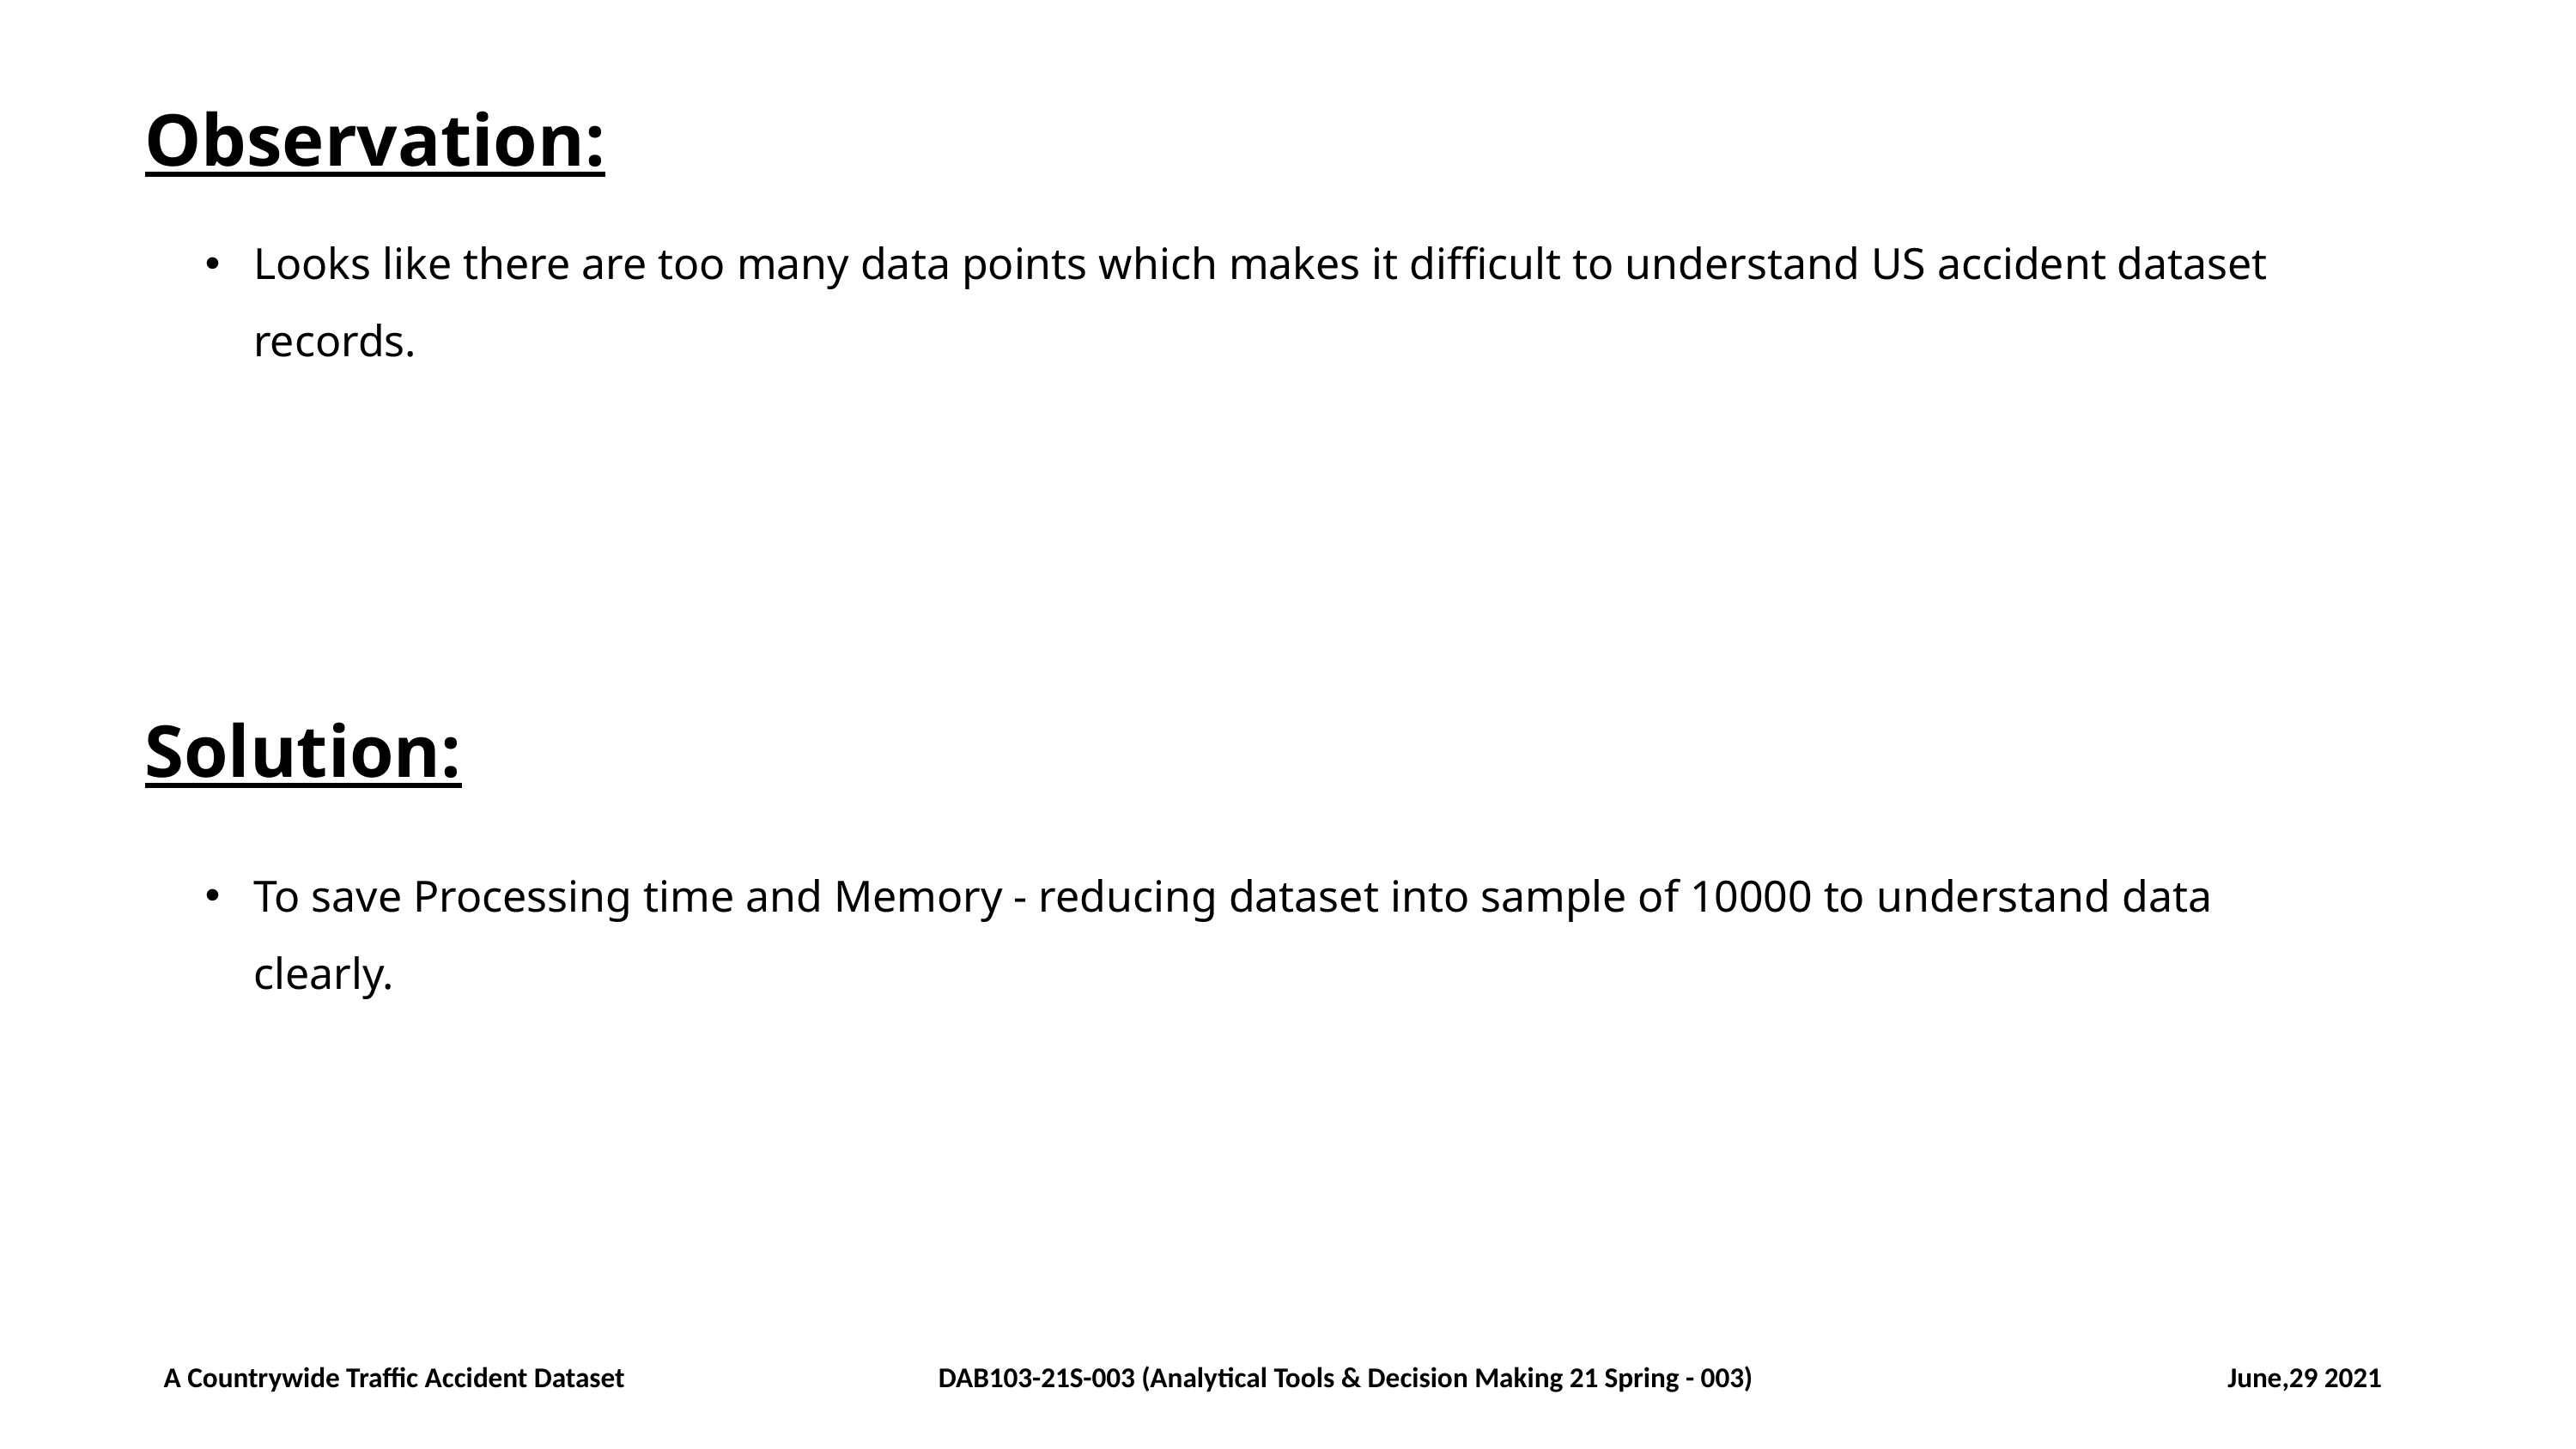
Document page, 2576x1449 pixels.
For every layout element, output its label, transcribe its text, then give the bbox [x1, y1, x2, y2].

text_box Solution: [143, 704, 654, 792]
text_box June,29 2021 [2226, 1357, 2481, 1393]
text_box To save Processing time and Memory - reducing dataset into sample of 10000 to understand data clearly. [204, 841, 2340, 998]
text_box Looks like there are too many data points which makes it difficult to understand US accident dataset records. [204, 209, 2340, 366]
text_box DAB103-21S-003 (Analytical Tools & Decision Making 21 Spring - 003) [936, 1357, 1785, 1393]
text_box Observation: [143, 93, 654, 181]
text_box A Countrywide Traffic Accident Dataset [161, 1357, 641, 1393]
